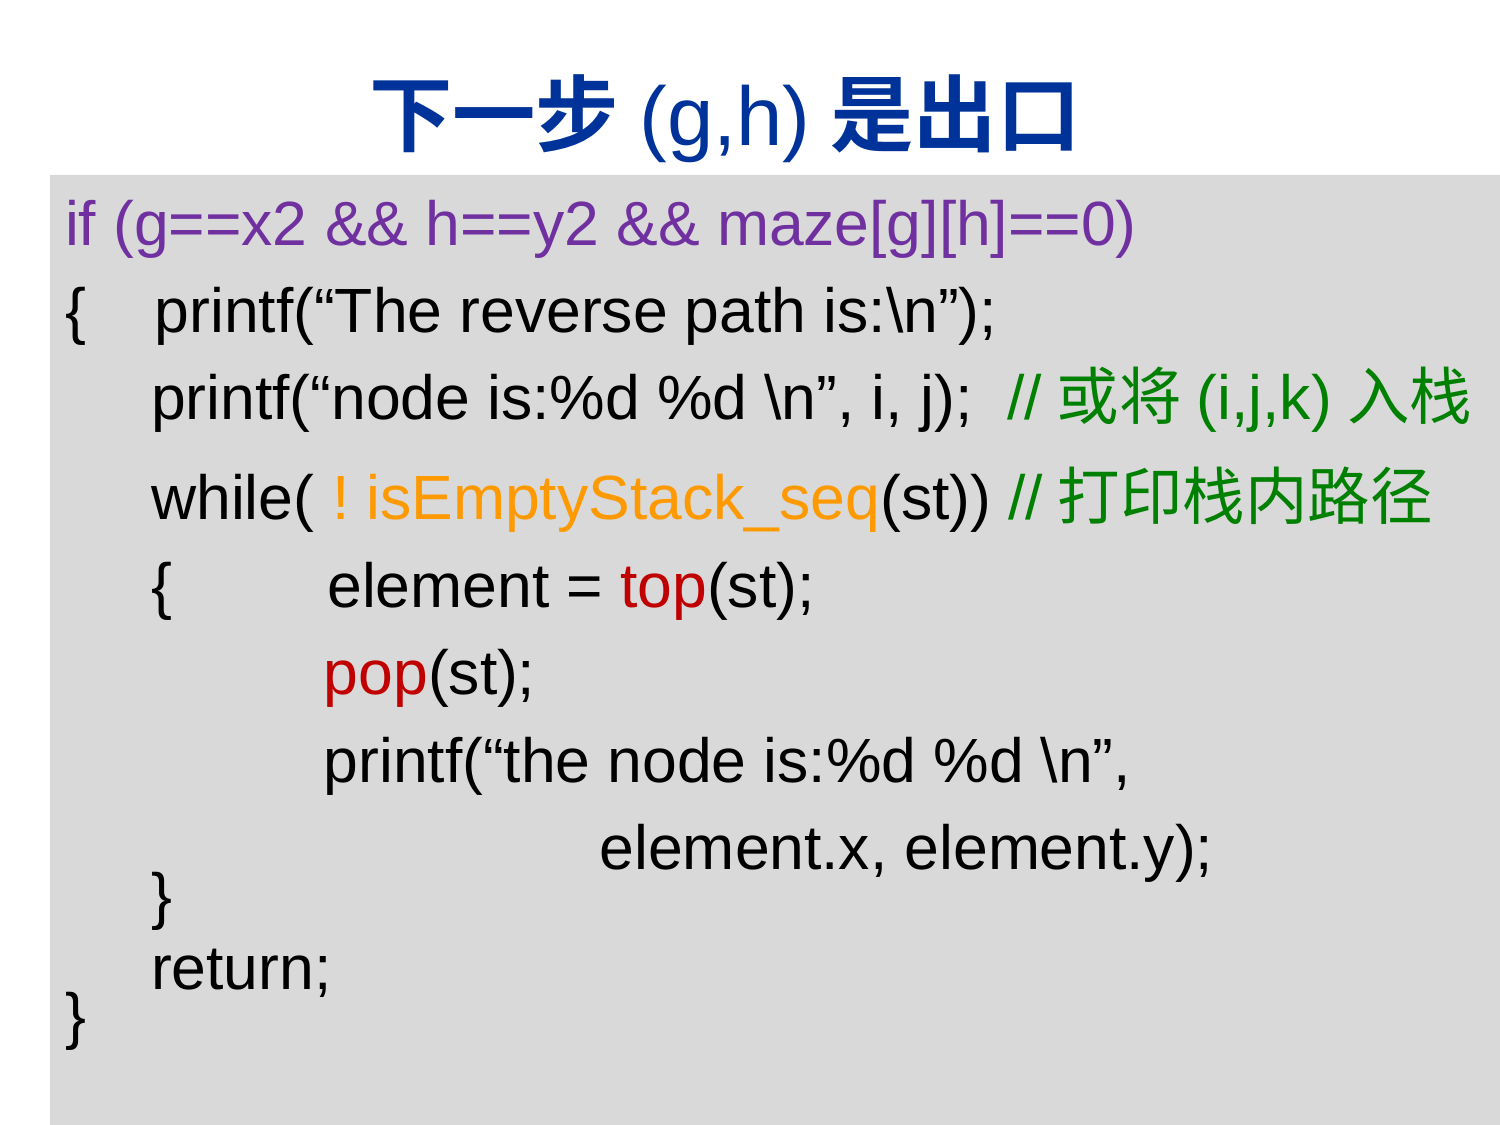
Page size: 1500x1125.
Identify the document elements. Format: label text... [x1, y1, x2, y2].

list if (g==x2 && h==y2 && maze[g][h]==0) { printf(“The reverse path is:\n”); printf(“node is:%d %d \n”, i, j); //或将(i,j,k)入栈 while( ! isEmptyStack_seq(st)) //打印栈内路径 { element = top(st); pop(st); printf(“the node is:%d %d \n”, element.x, element.y); } return; } [49, 174, 1500, 1125]
title 下一步(g,h)是出口 [187, 62, 1263, 163]
